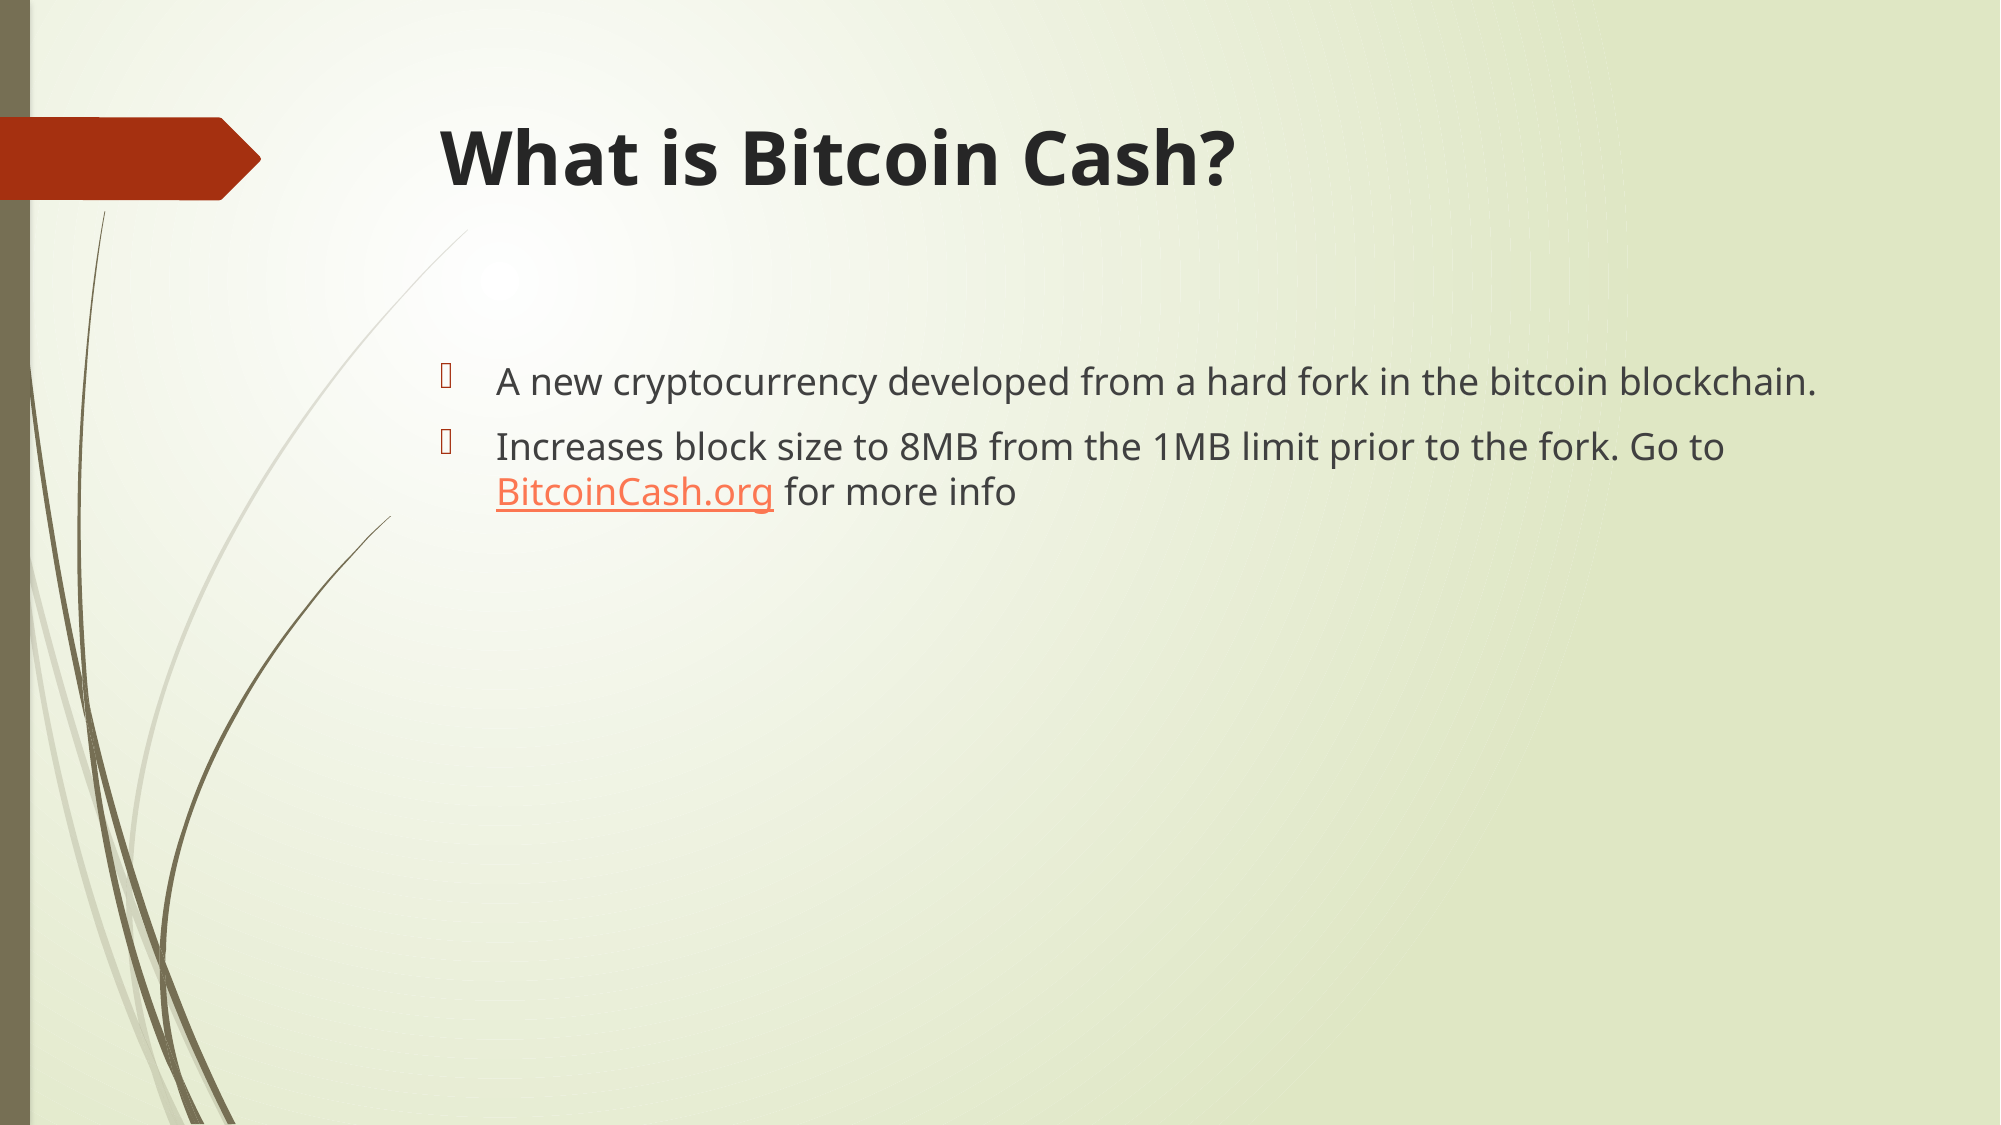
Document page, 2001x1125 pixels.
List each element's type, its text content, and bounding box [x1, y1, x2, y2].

list A new cryptocurrency developed from a hard fork in the bitcoin blockchain. Increases block size to 8MB from the 1MB limit prior to the fork. Go to BitcoinCash.org for more info [424, 350, 1888, 970]
title What is Bitcoin Cash? [425, 102, 1888, 313]
